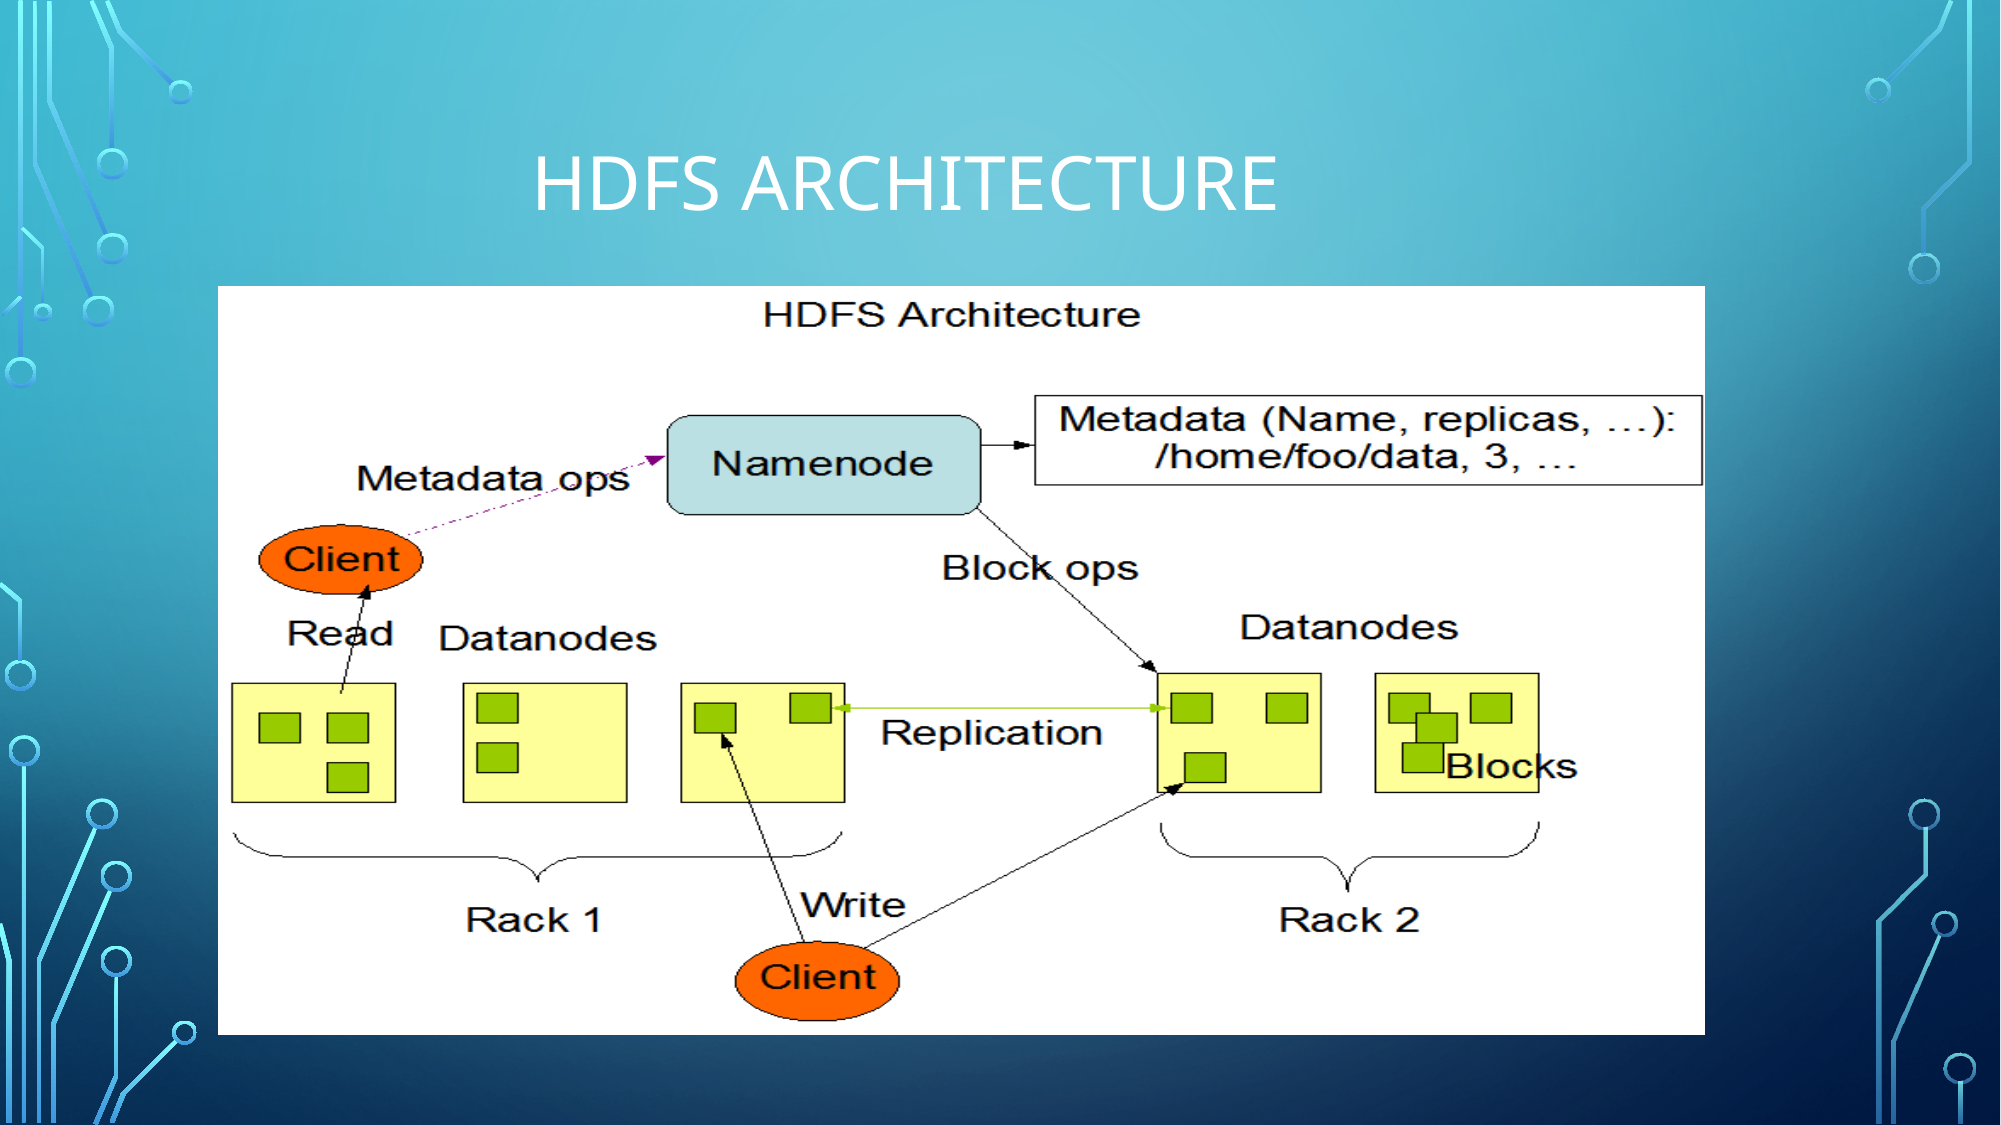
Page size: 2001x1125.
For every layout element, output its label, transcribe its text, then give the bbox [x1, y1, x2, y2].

text_box HDFS ARCHITECTURE [218, 138, 1594, 286]
picture [218, 286, 1705, 1035]
